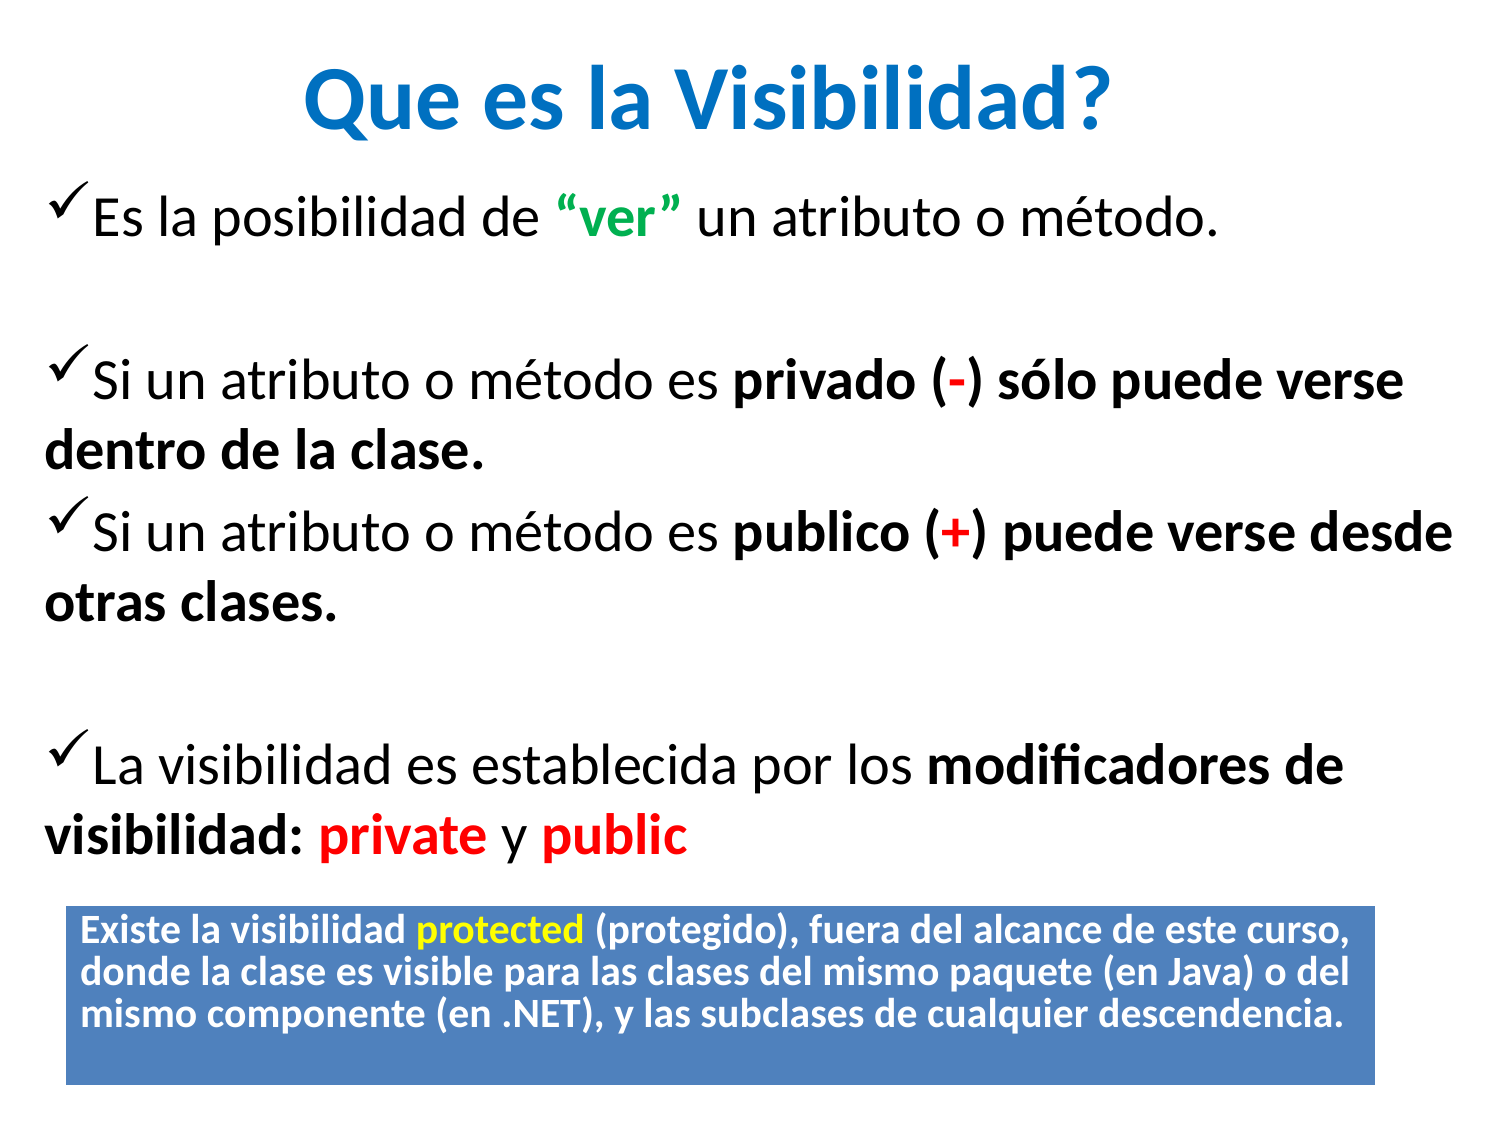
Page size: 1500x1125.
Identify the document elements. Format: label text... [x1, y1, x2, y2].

text_box Que es la Visibilidad? [29, 30, 1388, 156]
table_header Existe la visibilidad protected (protegido), fuera del alcance de este curso, donde la clase es visible para las clases del mismo paquete (en Java) o del mismo componente (en .NET), y las subclases de cualquier descendencia. [66, 906, 1375, 1085]
subtitle Es la posibilidad de “ver” un atributo o método. Si un atributo o método es privado (-) sólo puede verse dentro de la clase. Si un atributo o método es publico (+) puede verse desde otras clases. La visibilidad es establecida por los modificadores de visibilidad: private y public [29, 170, 1500, 874]
